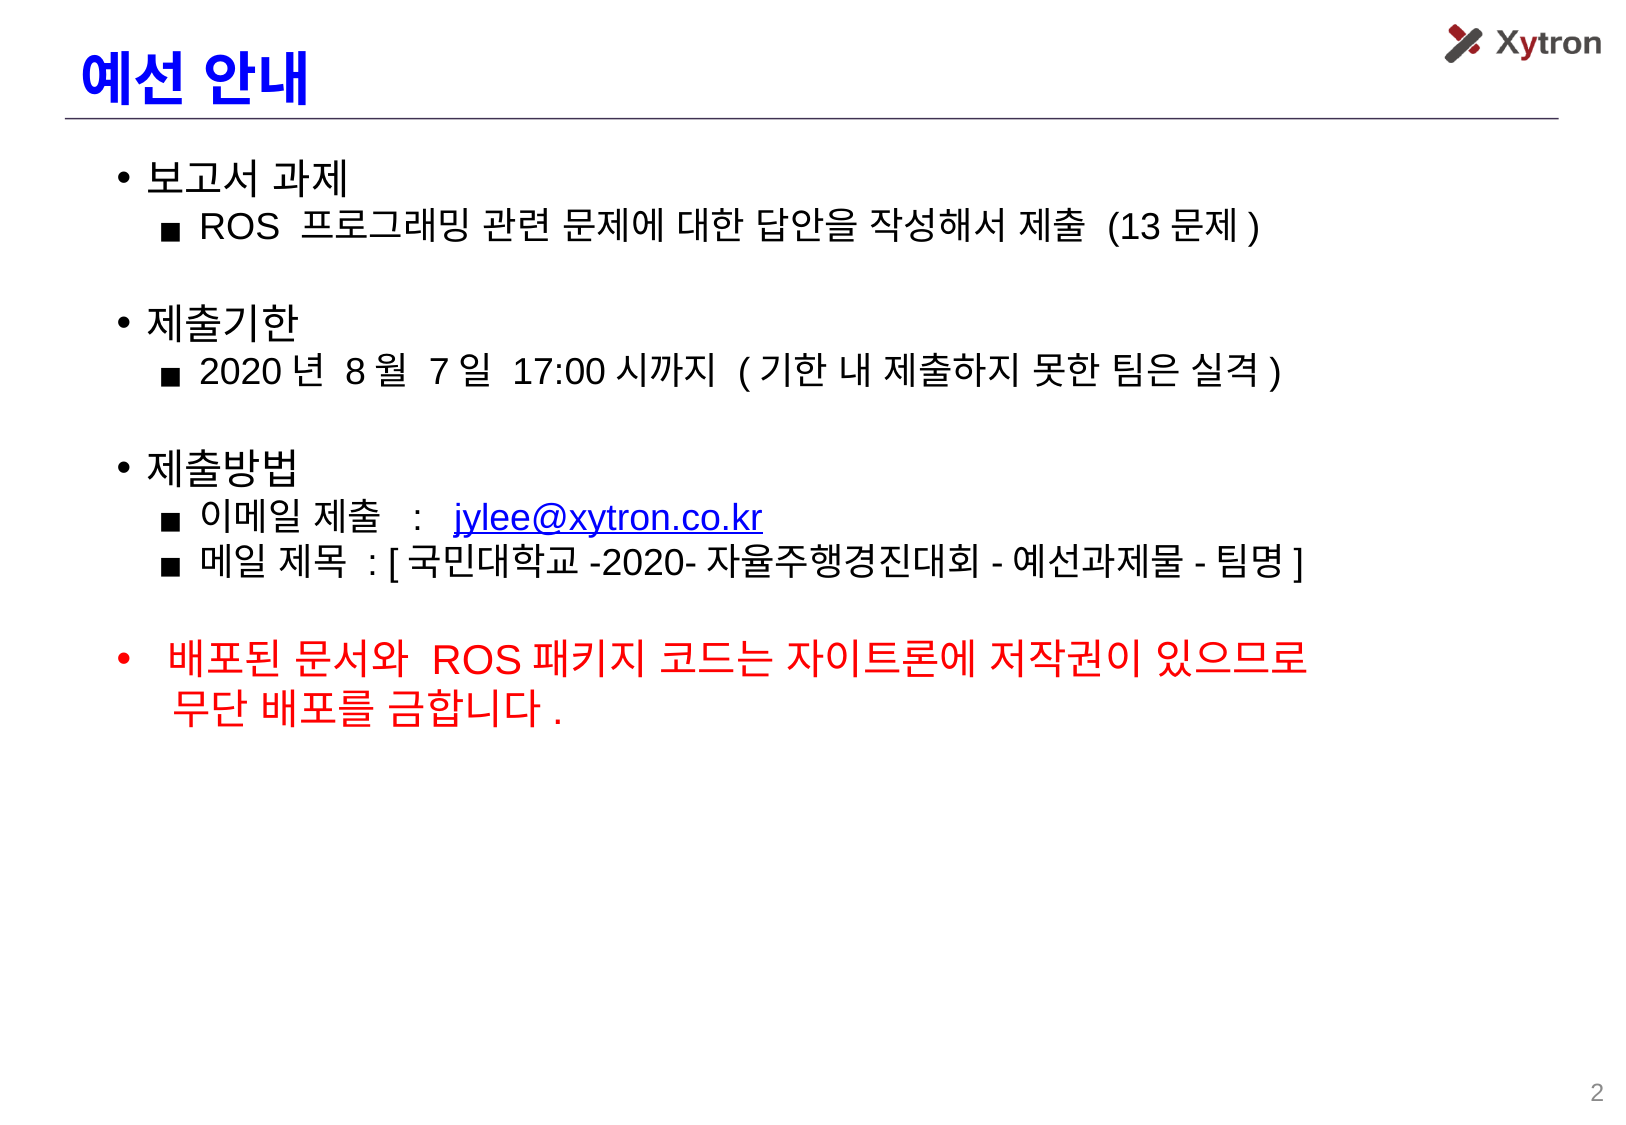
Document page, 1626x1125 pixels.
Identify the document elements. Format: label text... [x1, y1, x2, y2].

picture [1444, 24, 1601, 63]
text_box 보고서 과제 ROS 프로그래밍 관련 문제에 대한 답안을 작성해서 제출 (13문제) 제출기한 2020년 8월 7일 17:00시까지 (기한 내 제출하지 못한 팀은 실격) 제출방법 이메일 제출 : jylee@xytron.co.kr 메일 제목 : [국민대학교-2020-자율주행경진대회-예선과제물-팀명] 배포된 문서와 ROS패키지 코드는 자이트론에 저작권이 있으므로 무단 배포를 금합니다. [101, 145, 1558, 1062]
text_box ‹#› [1240, 1061, 1620, 1122]
text_box 예선 안내 [65, 27, 1558, 128]
